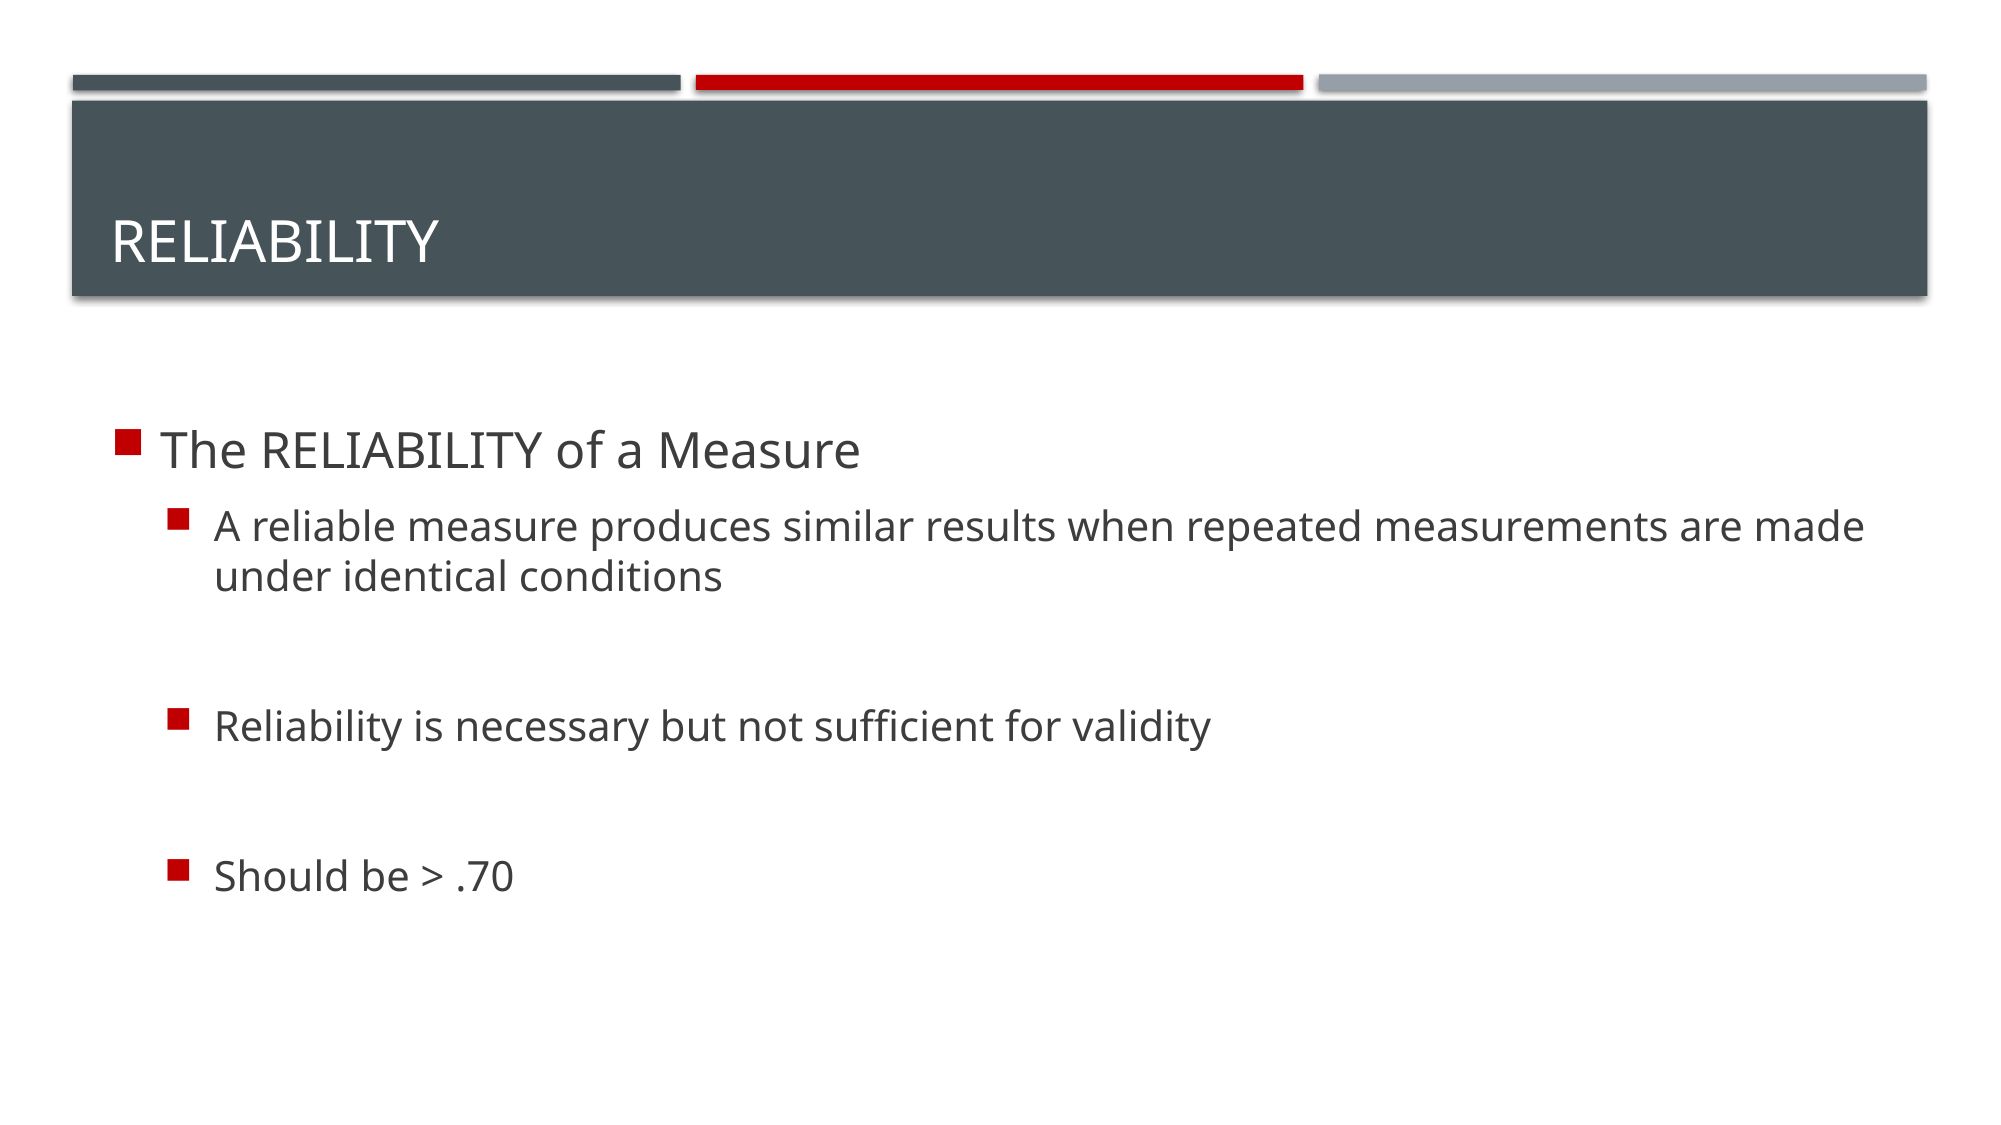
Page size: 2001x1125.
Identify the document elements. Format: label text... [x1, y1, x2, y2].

list The RELIABILITY of a Measure A reliable measure produces similar results when repeated measurements are made under identical conditions Reliability is necessary but not sufficient for validity Should be > .70 [95, 357, 1905, 962]
title Reliability [95, 115, 1905, 282]
